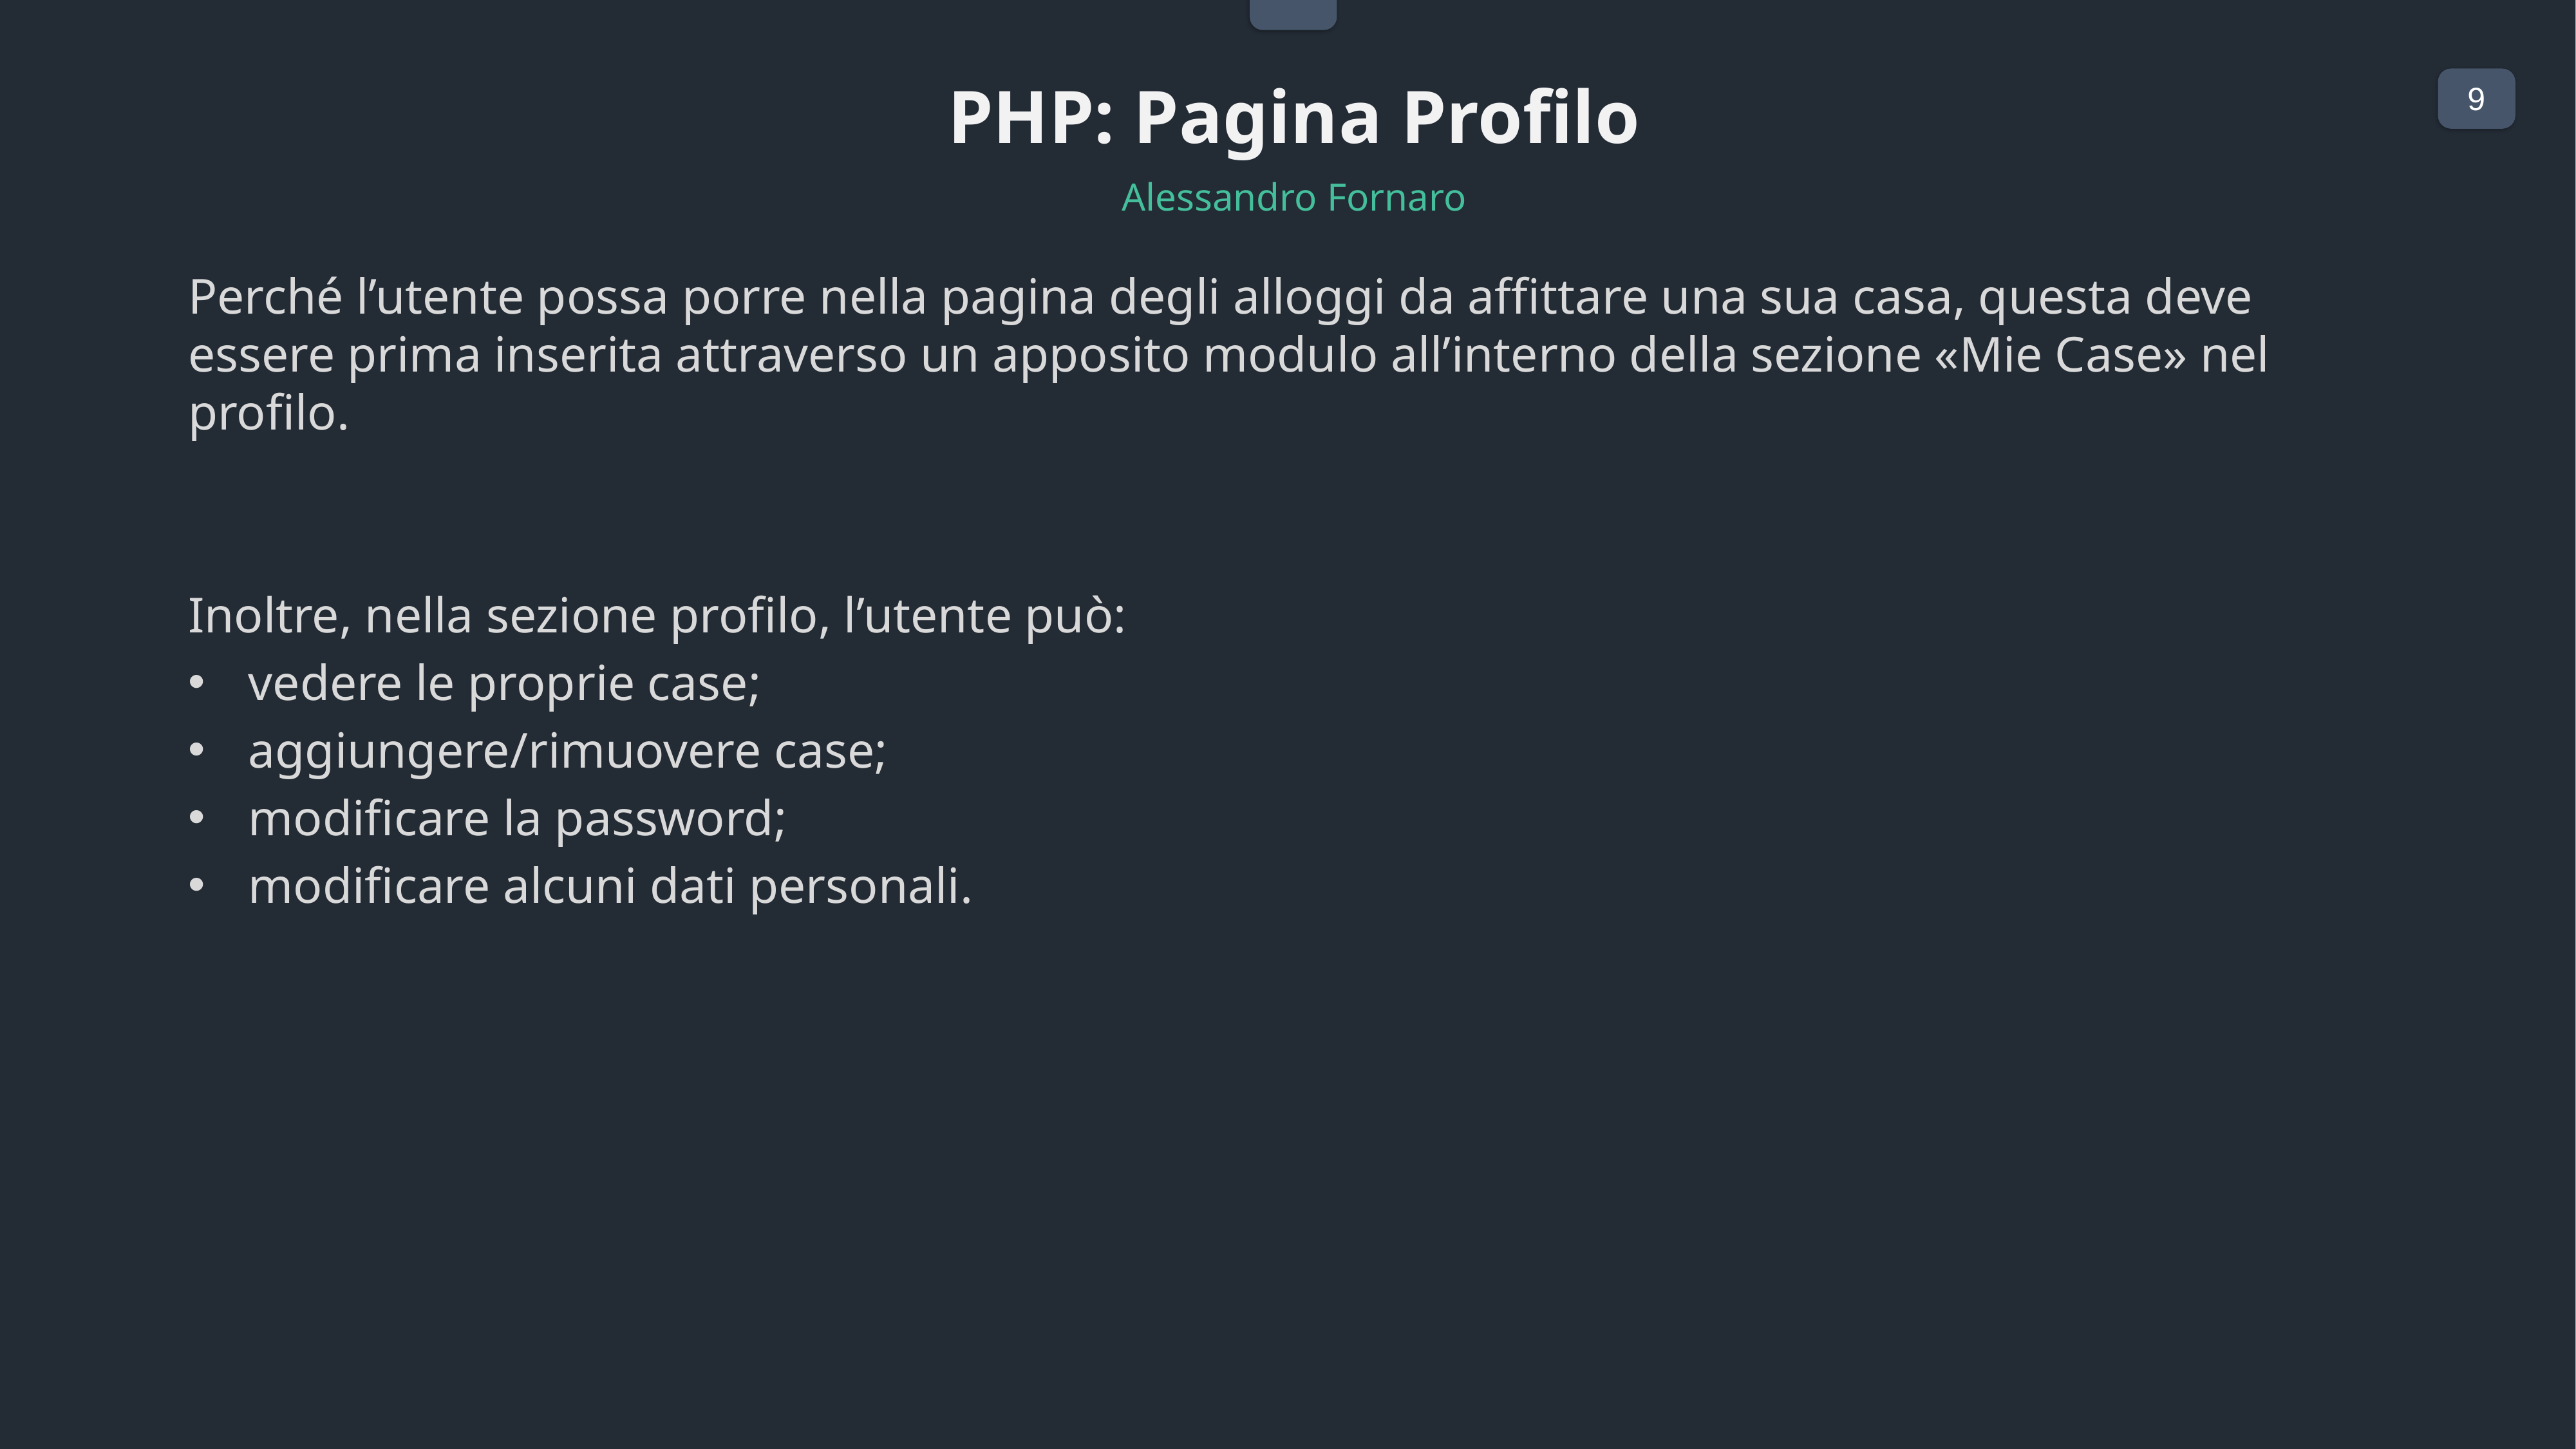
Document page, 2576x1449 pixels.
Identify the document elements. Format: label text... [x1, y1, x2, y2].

list Alessandro Fornaro [162, 171, 2426, 220]
list PHP: Pagina Profilo [162, 68, 2426, 160]
list Perché l’utente possa porre nella pagina degli alloggi da affittare una sua casa, questa deve essere prima inserita attraverso un apposito modulo all’interno della sezione «Mie Case» nel profilo. Inoltre, nella sezione profilo, l’utente può: vedere le proprie case; aggiungere/rimuovere case; modificare la password; modificare alcuni dati personali. [162, 252, 2426, 1303]
